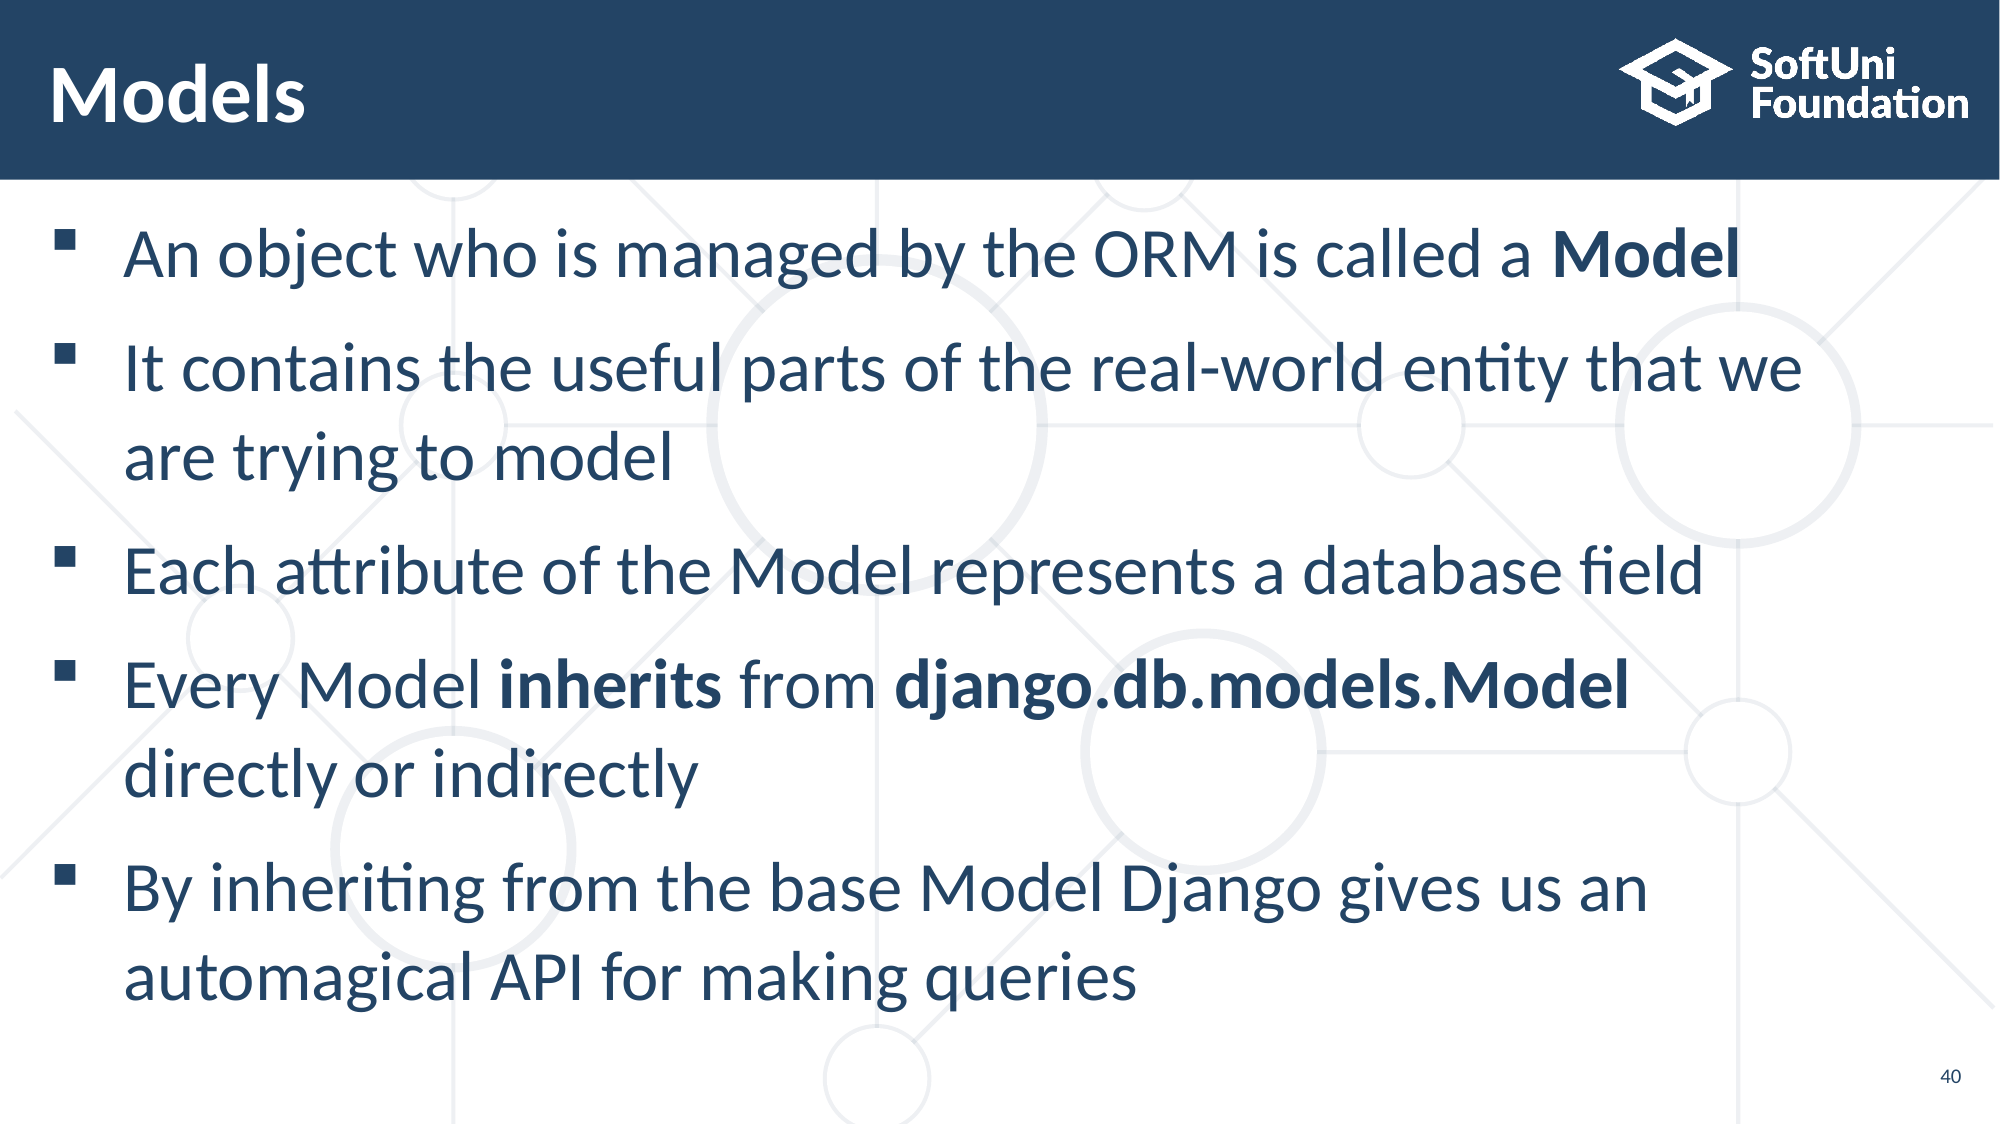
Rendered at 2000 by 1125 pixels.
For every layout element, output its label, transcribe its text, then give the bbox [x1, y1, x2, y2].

title Models [31, 16, 1591, 162]
picture [1618, 38, 1968, 126]
list An object who is managed by the ORM is called a Model It contains the useful parts of the real-world entity that we are trying to model Each attribute of the Model represents a database field Every Model inherits from django.db.models.Model directly or indirectly By inheriting from the base Model Django gives us an automagical API for making queries [31, 196, 1970, 1050]
slide_number 40 [1896, 1049, 1968, 1101]
